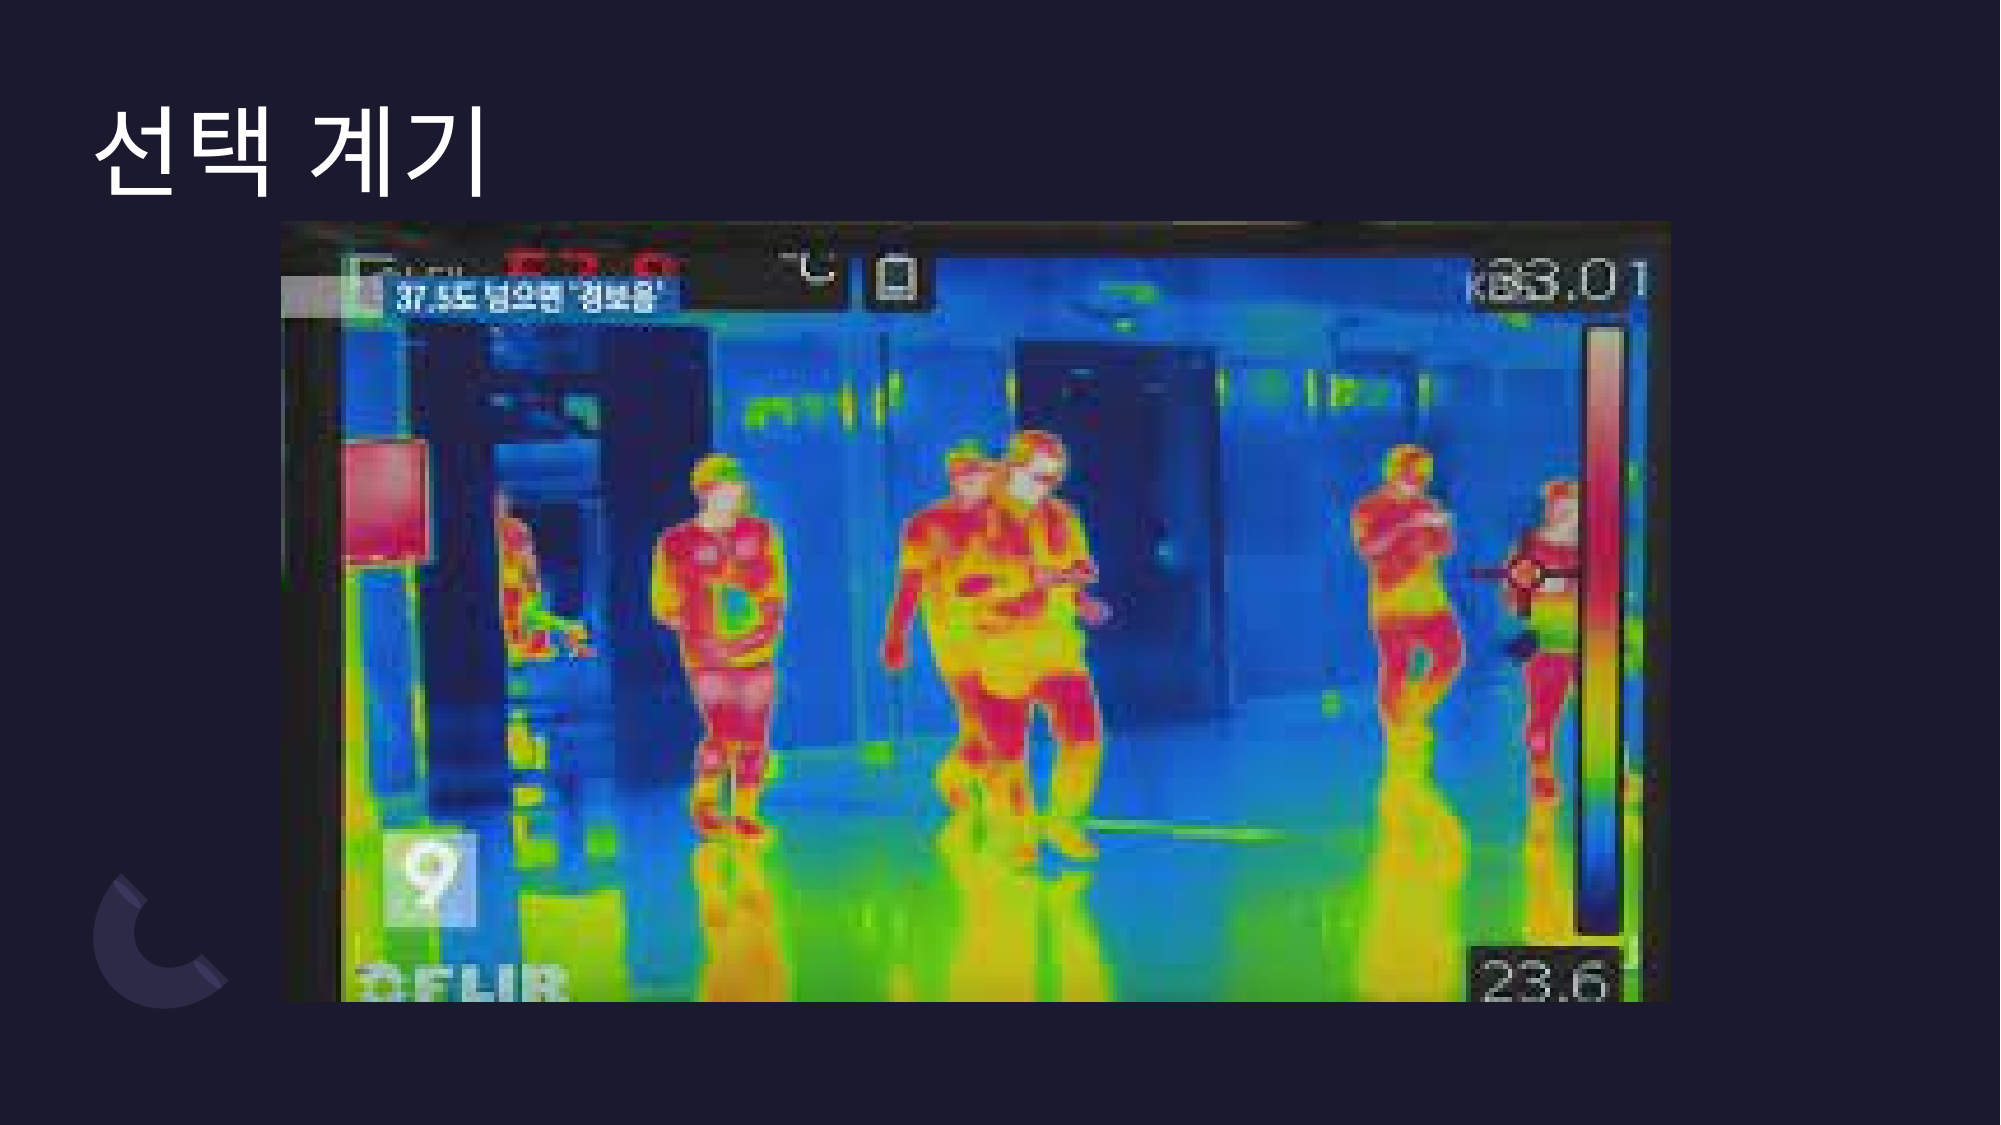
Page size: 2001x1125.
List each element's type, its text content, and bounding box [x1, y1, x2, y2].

title 선택 계기 [89, 89, 1911, 310]
picture [280, 220, 1671, 1002]
